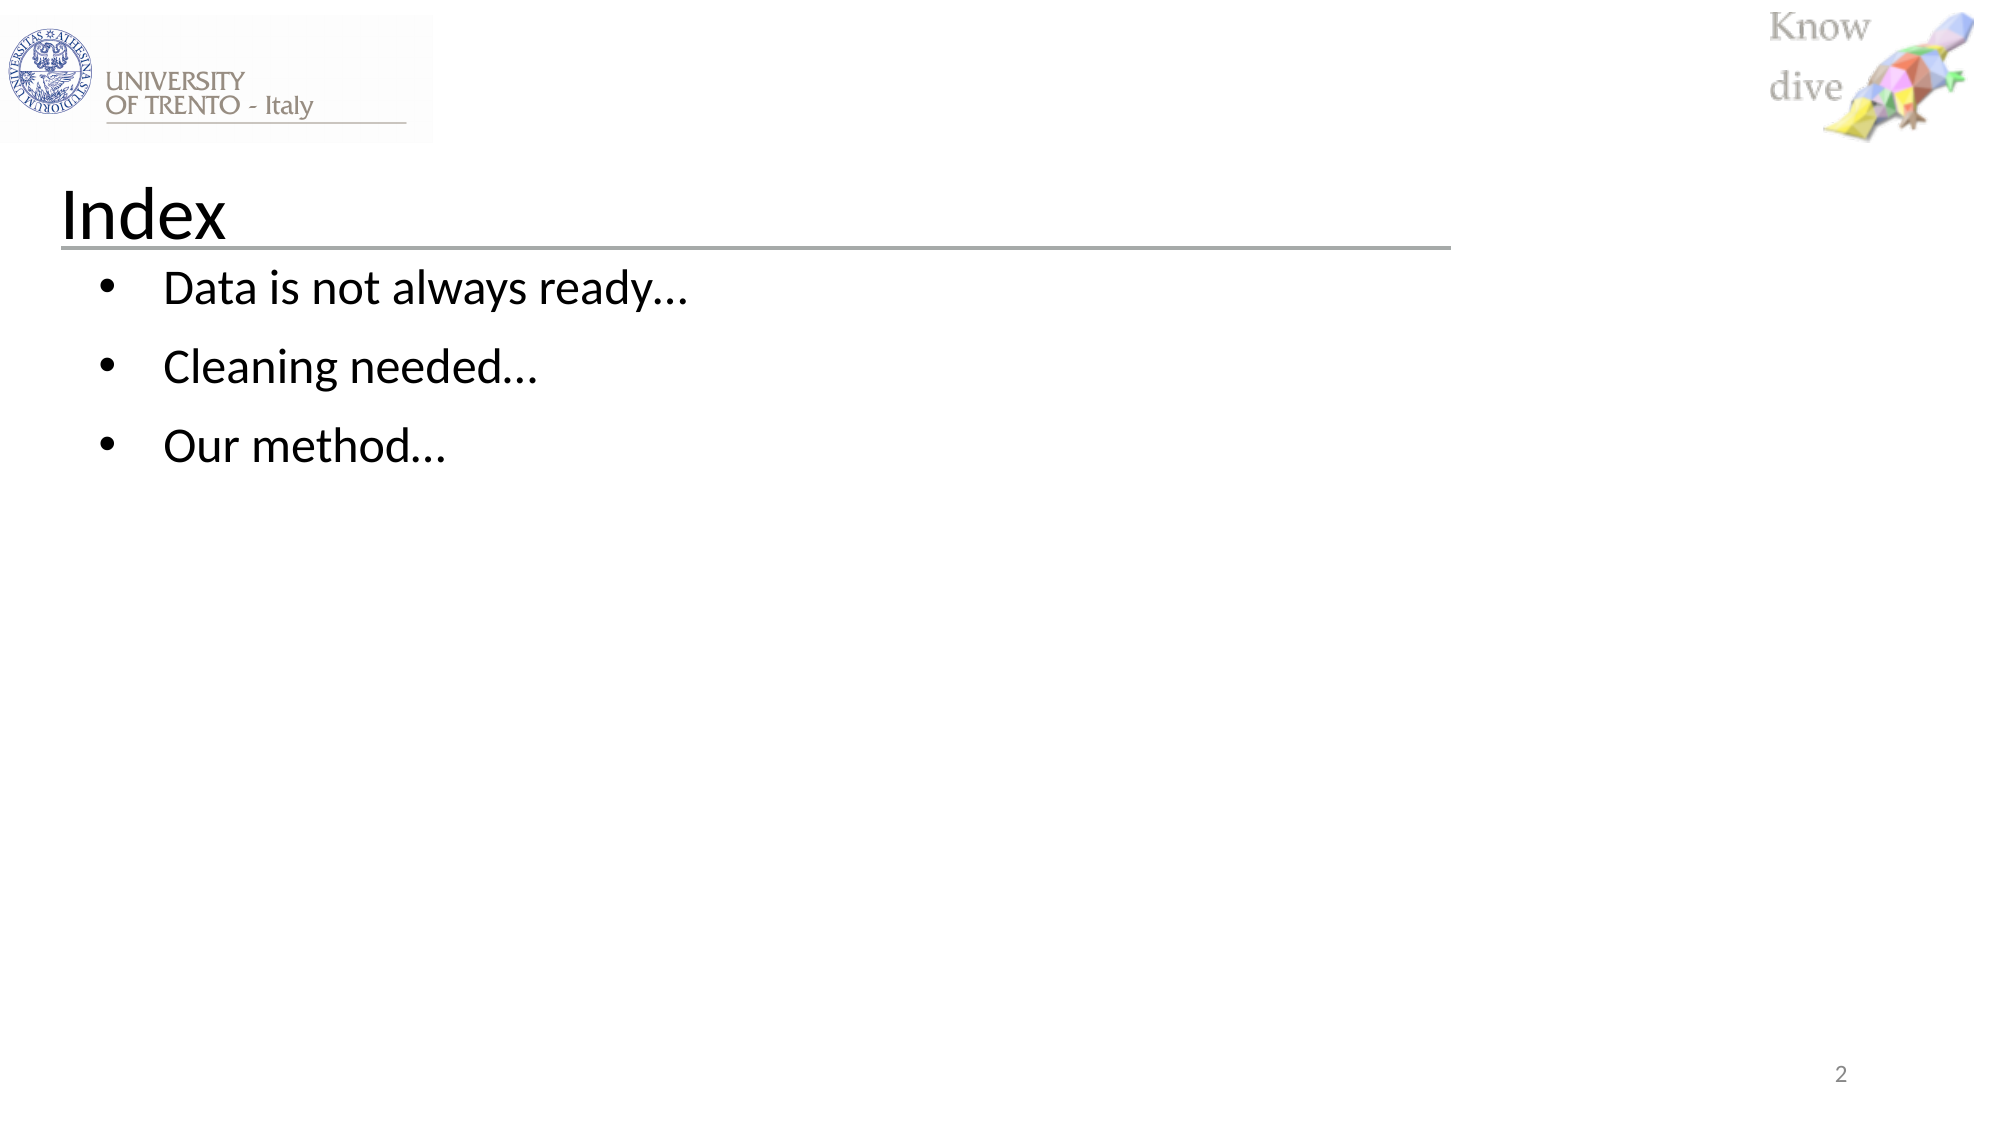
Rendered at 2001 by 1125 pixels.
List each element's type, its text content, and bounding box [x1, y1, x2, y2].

picture [0, 15, 433, 143]
list Data is not always ready… Cleaning needed… Our method… [73, 246, 1843, 1013]
slide_number 2 [1412, 1042, 1863, 1103]
title Index [45, 160, 1771, 271]
picture [1770, 12, 1974, 143]
